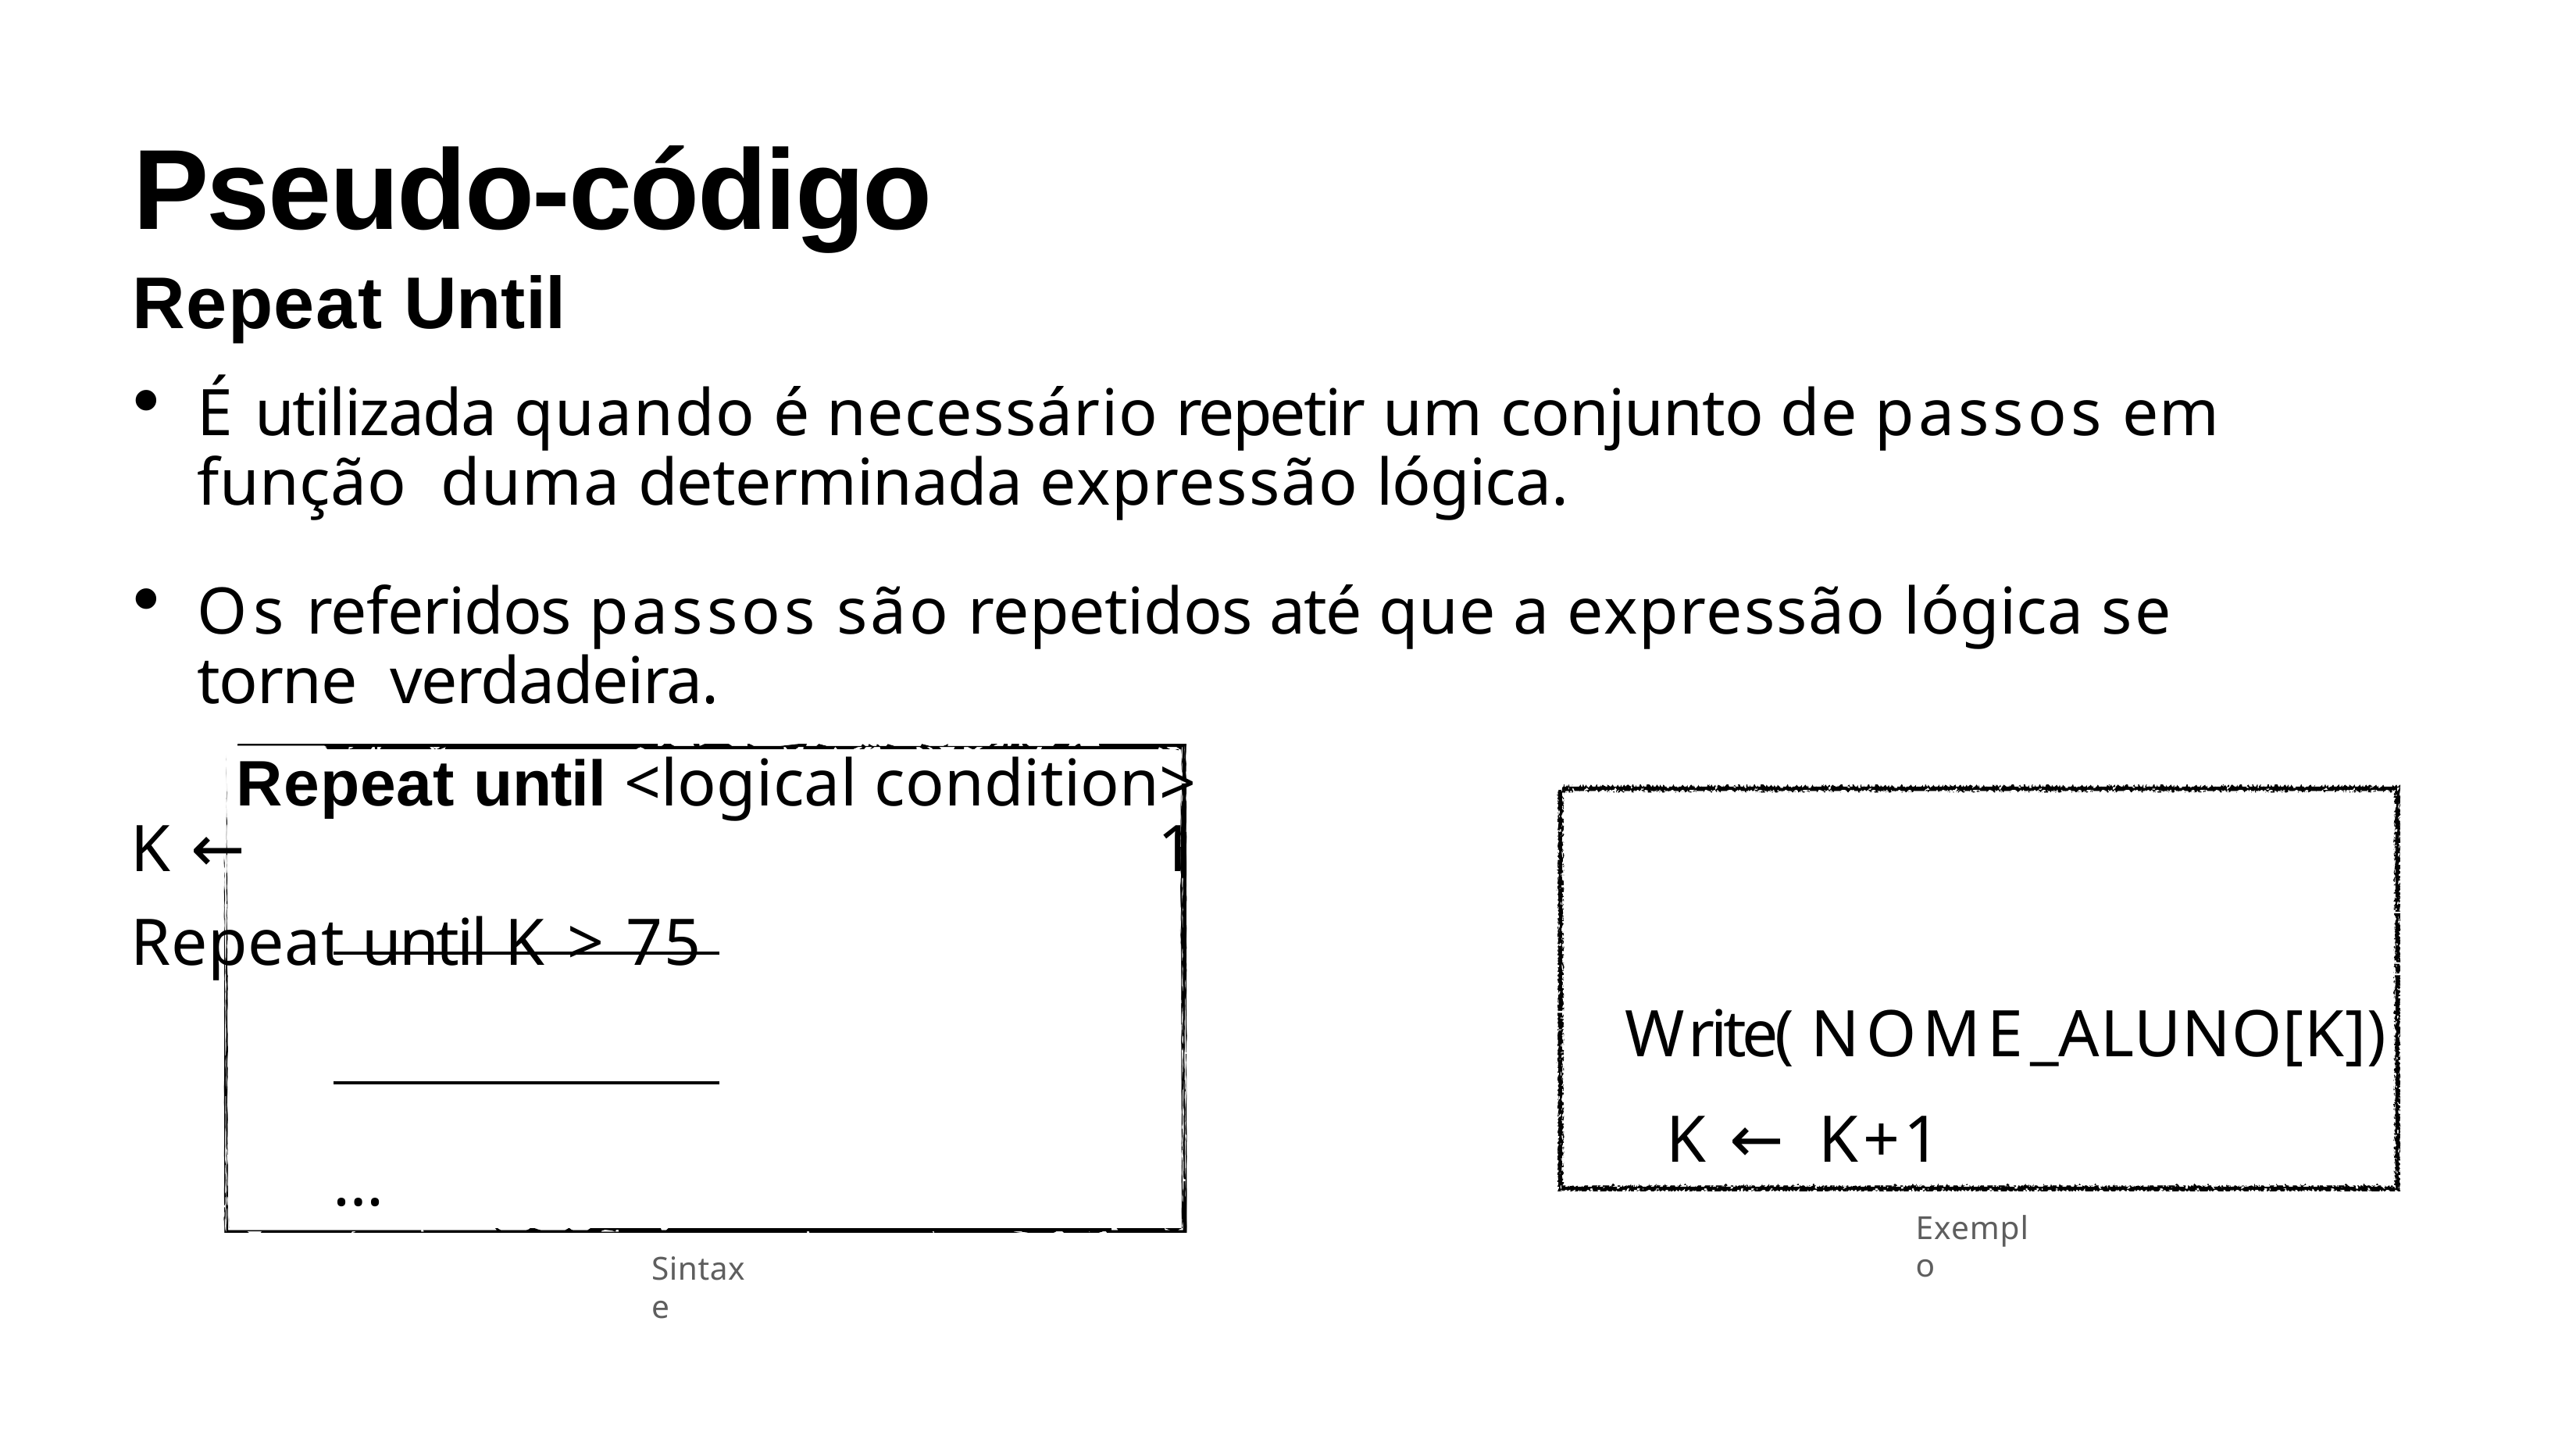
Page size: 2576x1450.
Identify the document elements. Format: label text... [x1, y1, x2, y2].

text_box Sintaxe [650, 1246, 761, 1325]
title Pseudo-código [130, 113, 936, 241]
text_box K ← K+1 Exemplo [1664, 1198, 2043, 1284]
text_box Repeat Until É utilizada quando é necessário repetir um conjunto de passos em função duma determinada expressão lógica. Os referidos passos são repetidos até que a expressão lógica se torne verdadeira. Repeat until <logical condition> K ← 1 Repeat until K > 75 Write( NOME_ALUNO[K]) [130, 241, 2388, 1070]
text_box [223, 744, 1188, 1234]
picture [1555, 784, 2401, 1192]
